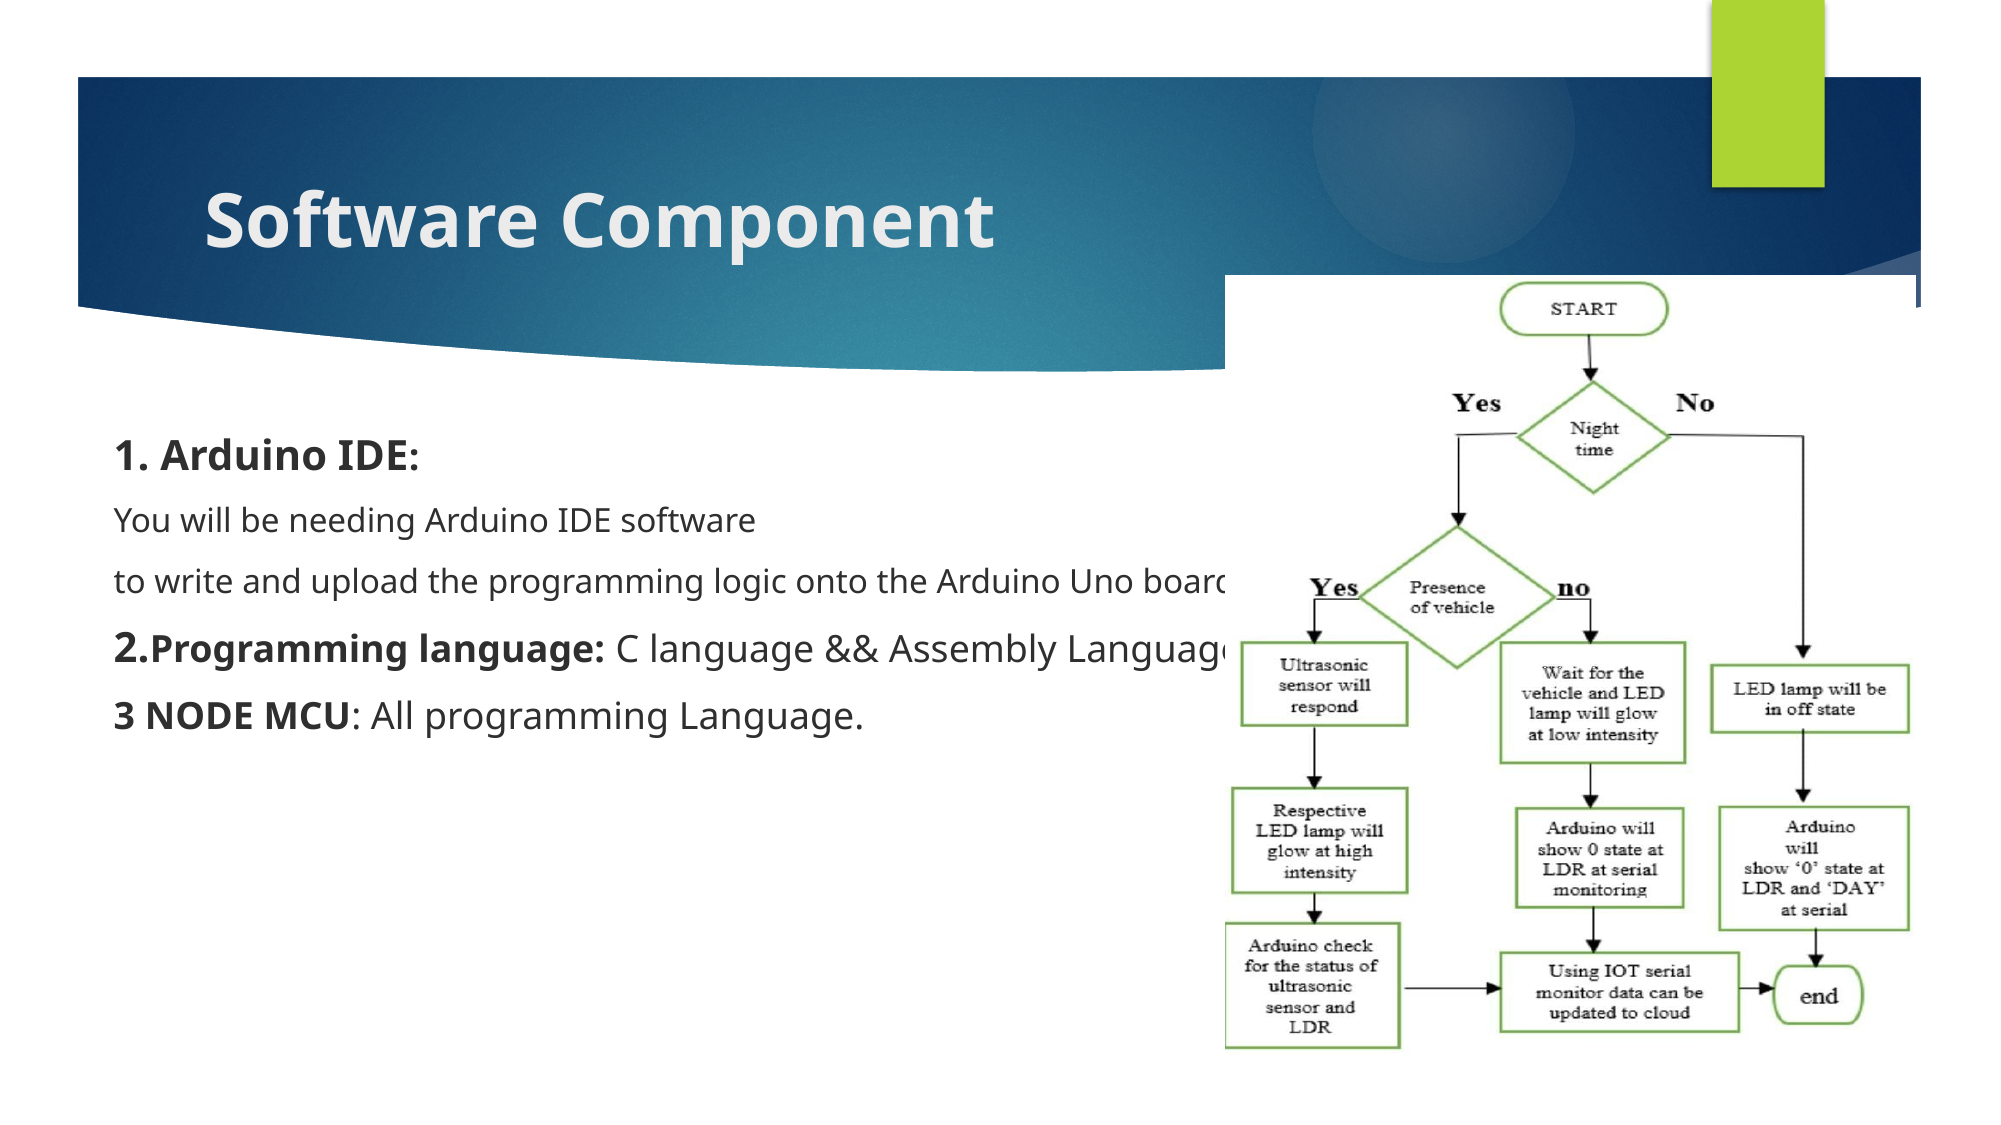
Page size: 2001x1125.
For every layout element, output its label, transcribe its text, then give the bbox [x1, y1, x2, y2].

picture [1225, 275, 1916, 1057]
list 1. Arduino IDE: You will be needing Arduino IDE software to write and upload the programming logic onto the Arduino Uno board 2.Programming language: C language && Assembly Language. 3 NODE MCU: All programming Language. [98, 421, 1219, 988]
title Software Component [189, 159, 1627, 276]
